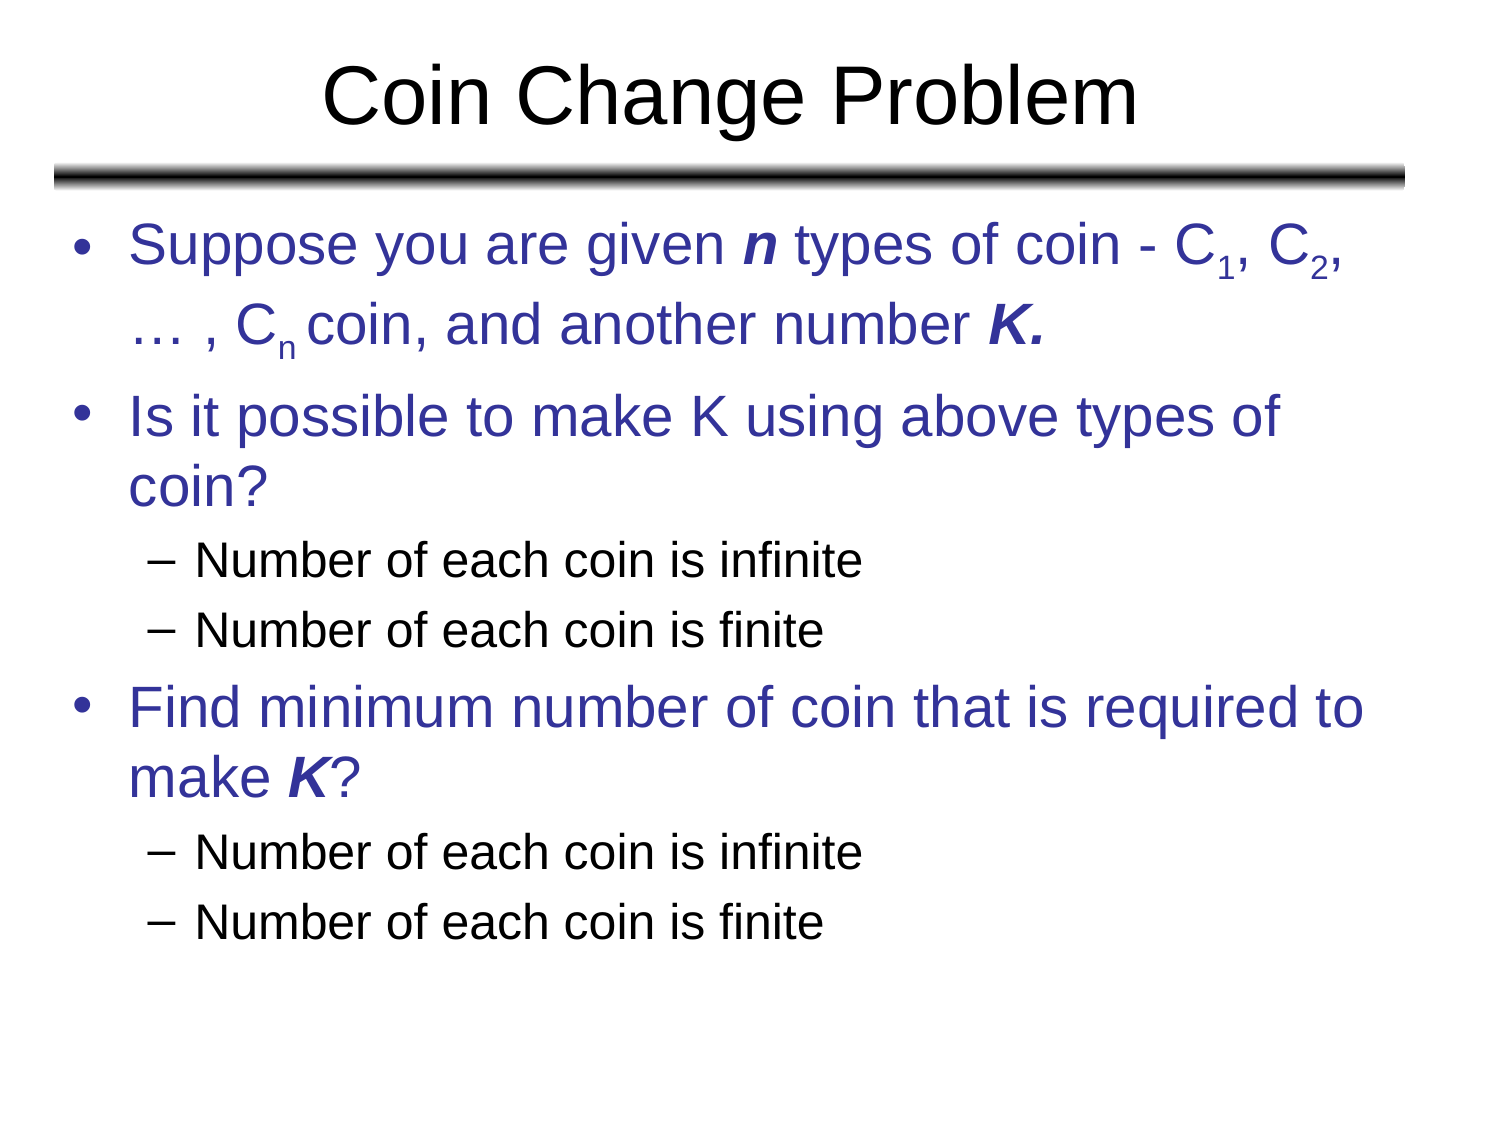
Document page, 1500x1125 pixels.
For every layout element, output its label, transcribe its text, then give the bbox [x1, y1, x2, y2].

title Coin Change Problem [55, 16, 1406, 166]
list Suppose you are given n types of coin - C1, C2, … , Cn coin, and another number K. Is it possible to make K using above types of coin? Number of each coin is infinite Number of each coin is finite Find minimum number of coin that is required to make K? Number of each coin is infinite Number of each coin is finite [57, 199, 1408, 1032]
